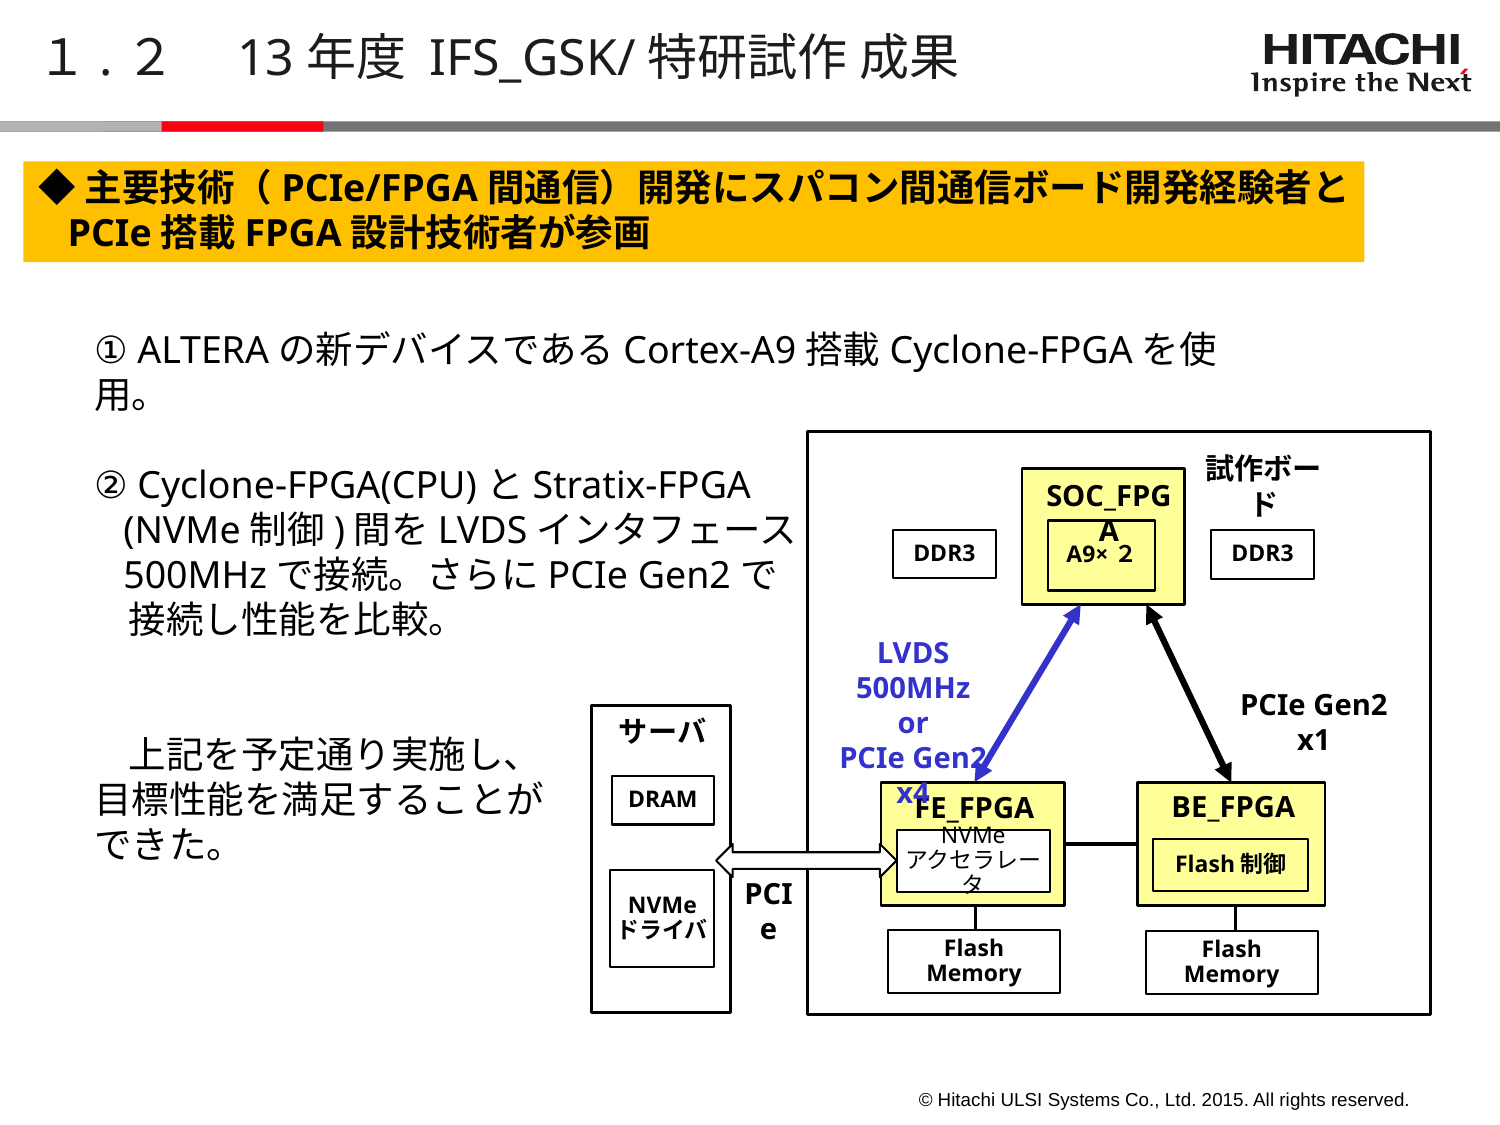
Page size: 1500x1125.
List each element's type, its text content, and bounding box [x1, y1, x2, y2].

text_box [1146, 604, 1232, 783]
text_box NVMe ドライバ [610, 874, 715, 968]
text_box 2 [1387, 1070, 1500, 1120]
text_box ① ALTERAの新デバイスであるCortex-A9搭載Cyclone-FPGAを使用。 ② Cyclone-FPGA(CPU)とStratix-FPGA (NVMe制御)間をLVDSインタフェース 500MHzで接続。さらにPCIe Gen2で 接続し性能を比較。 上記を予定通り実施し、 目標性能を満足することが できた。 [79, 318, 1264, 874]
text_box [974, 604, 1081, 783]
text_box 試作ボード [1264, 443, 1348, 529]
text_box PCIe Gen2 x1 [1264, 678, 1420, 764]
text_box PCIe [722, 874, 815, 953]
text_box ◆主要技術（PCIe/FPGA間通信）開発にスパコン間通信ボード開発経験者と PCIe搭載FPGA設計技術者が参画 [23, 161, 1365, 263]
text_box １.２ 13年度 IFS_GSK/特研試作 成果 [0, 7, 1398, 112]
text_box [591, 874, 731, 1013]
text_box Flash Memory [1145, 931, 1318, 994]
text_box DDR3 [1264, 529, 1314, 579]
text_box [807, 431, 1431, 1015]
